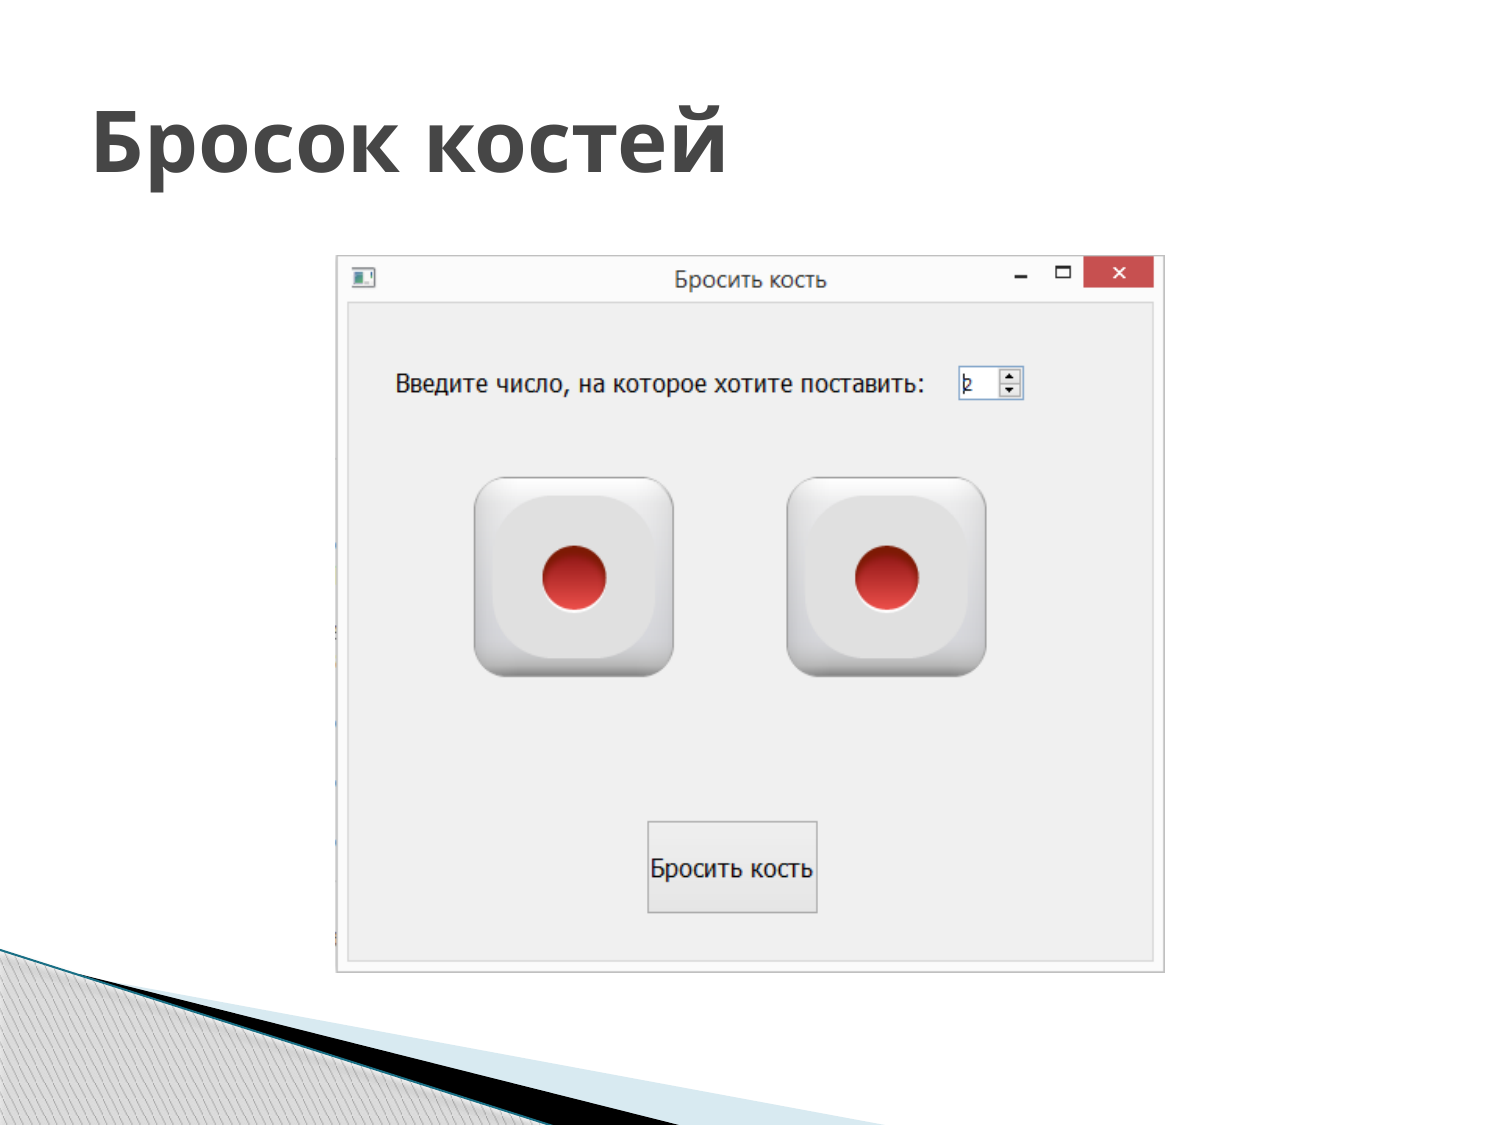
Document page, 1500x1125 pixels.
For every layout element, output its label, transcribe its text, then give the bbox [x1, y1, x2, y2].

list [334, 255, 1166, 973]
title Бросок костей [75, 45, 1425, 233]
